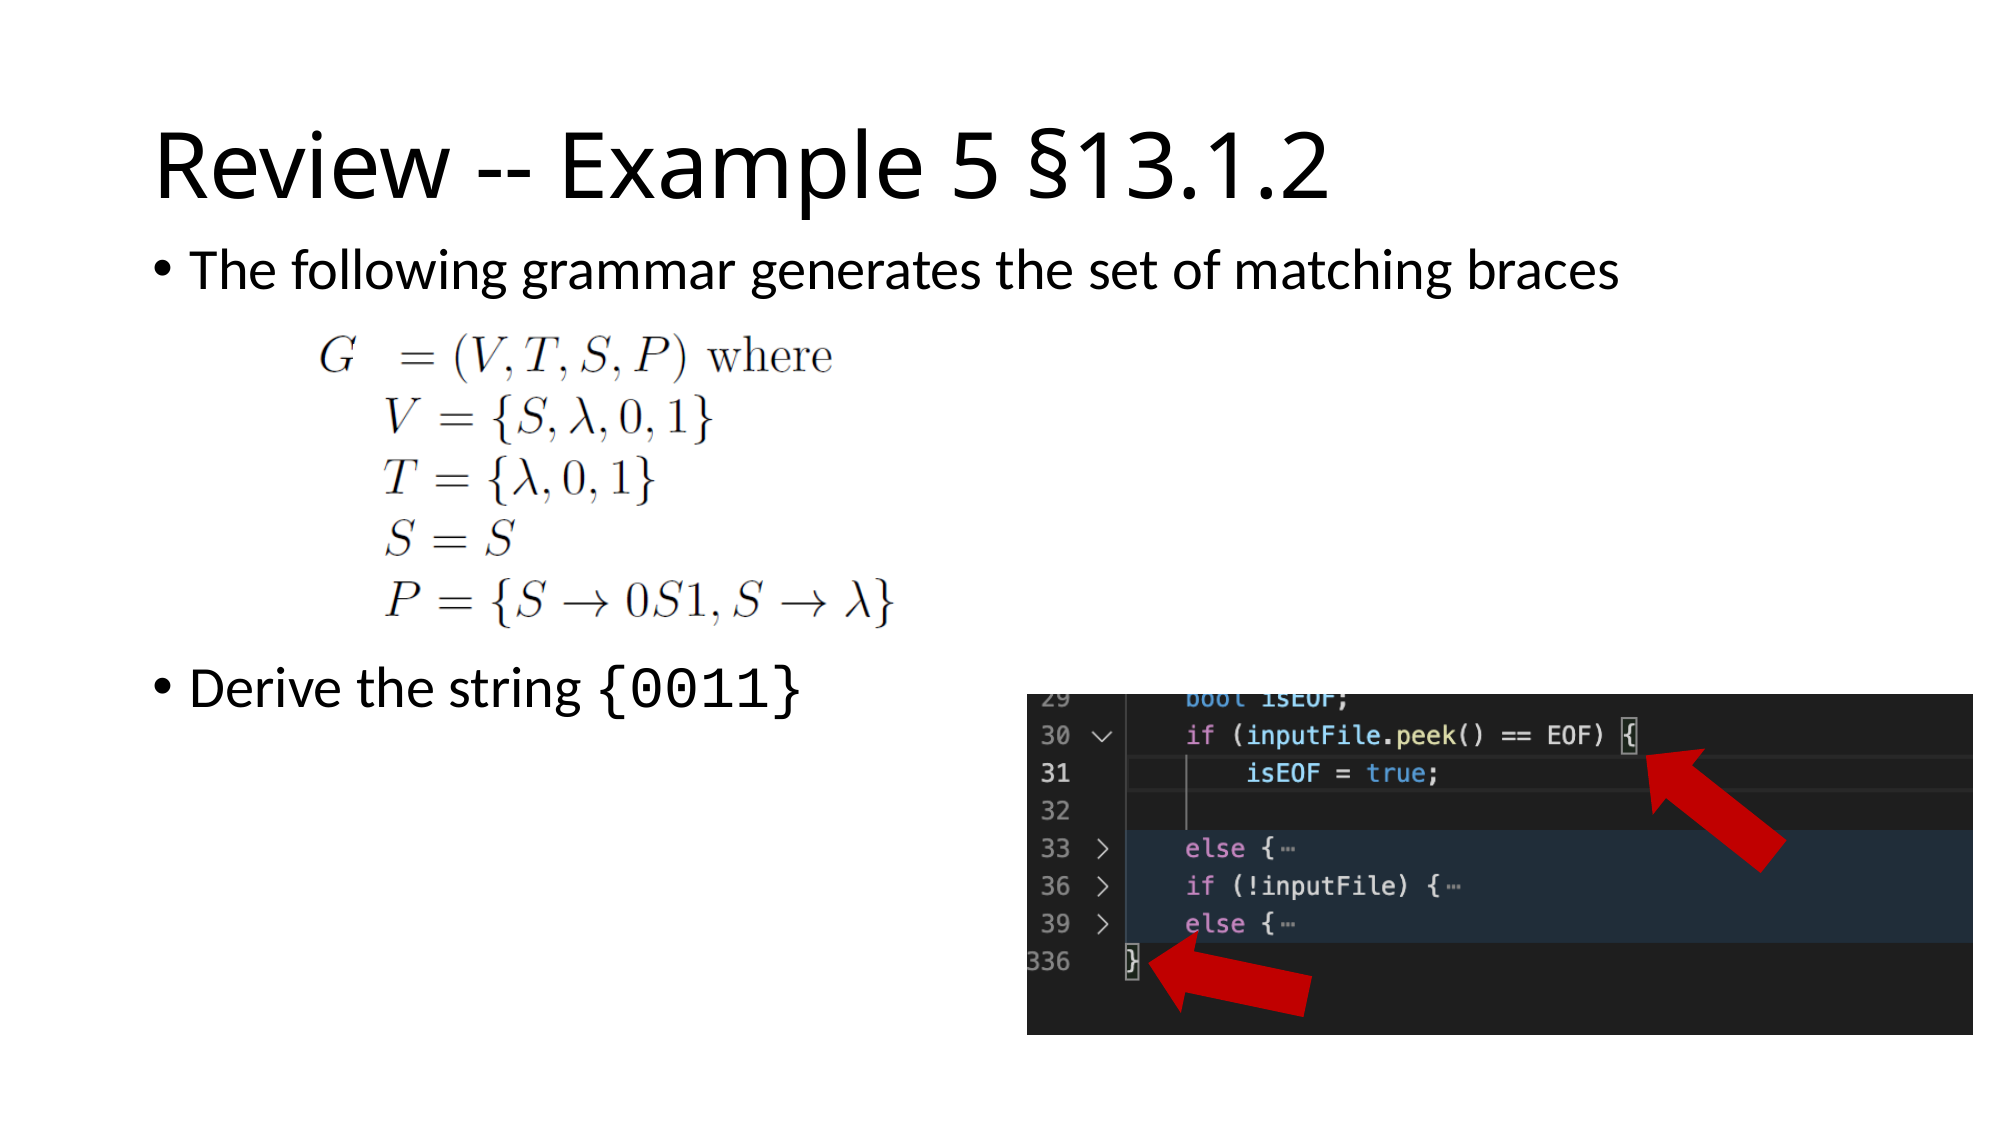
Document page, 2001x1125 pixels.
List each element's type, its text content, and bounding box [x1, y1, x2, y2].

list The following grammar generates the set of matching braces Derive the string {0011} [137, 231, 1863, 946]
picture [1026, 694, 1973, 1035]
picture [295, 300, 922, 646]
title Review -- Example 5 §13.1.2 [137, 59, 1863, 231]
